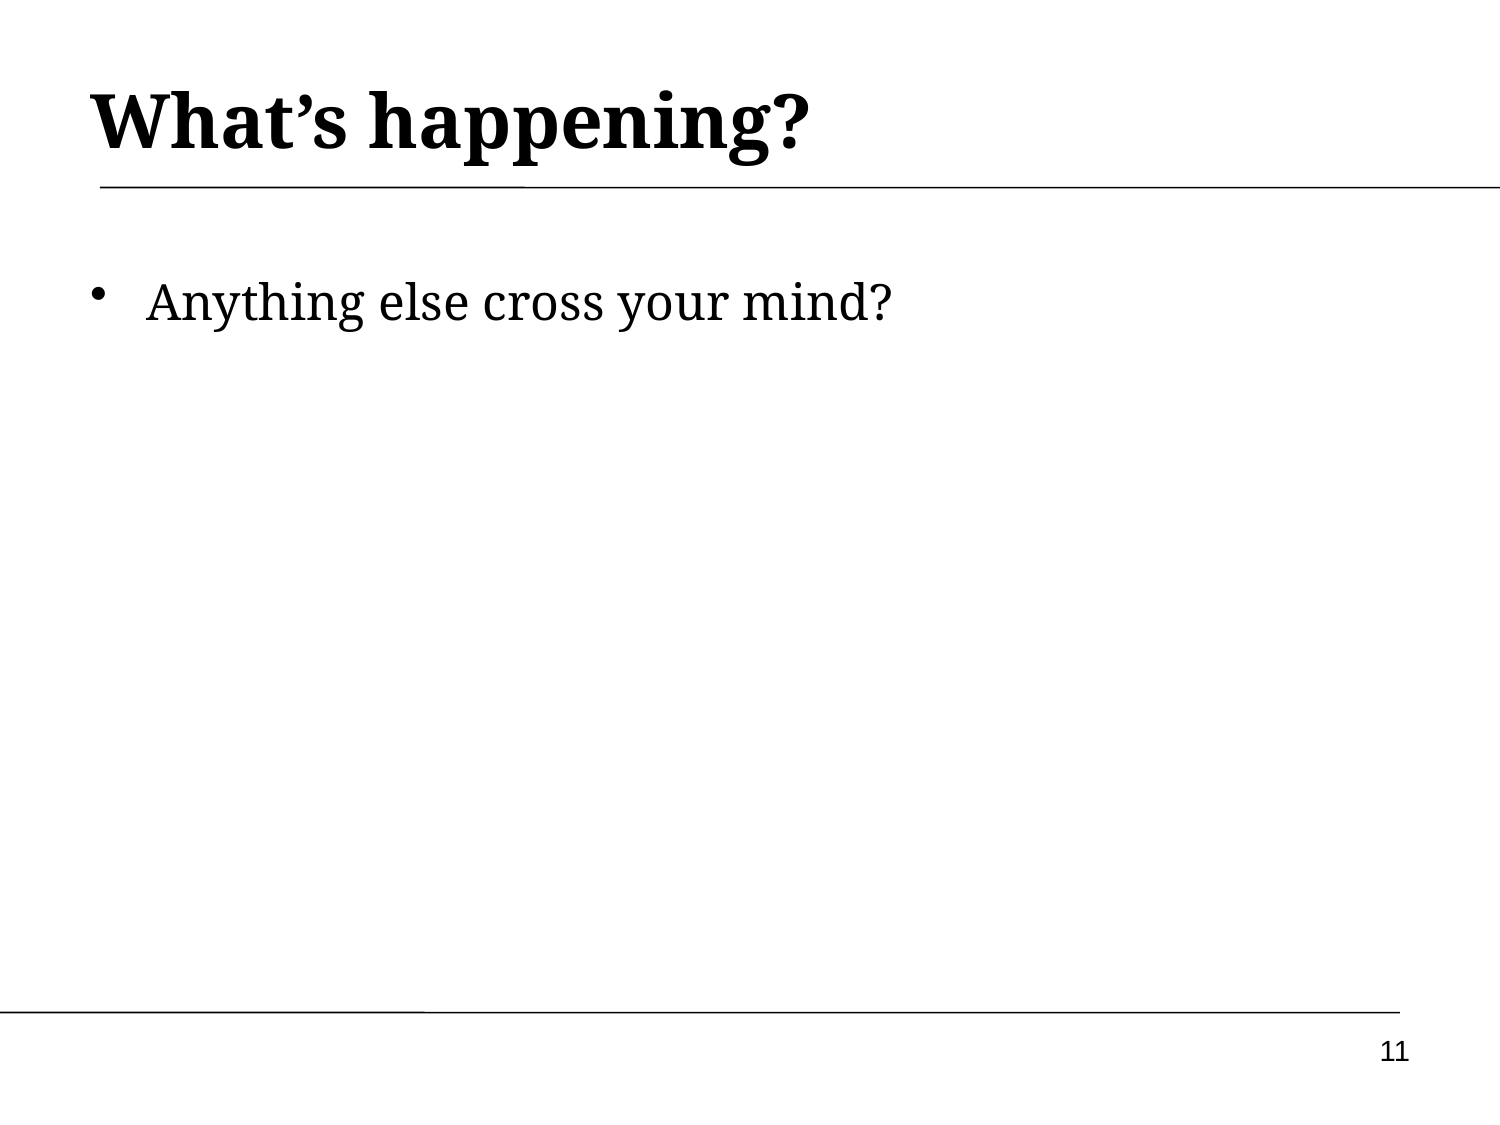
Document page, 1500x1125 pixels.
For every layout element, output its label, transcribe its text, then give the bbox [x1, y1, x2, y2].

slide_number 11 [1074, 1024, 1426, 1103]
list Anything else cross your mind? [74, 262, 1388, 1006]
title What’s happening? [74, 49, 1426, 188]
